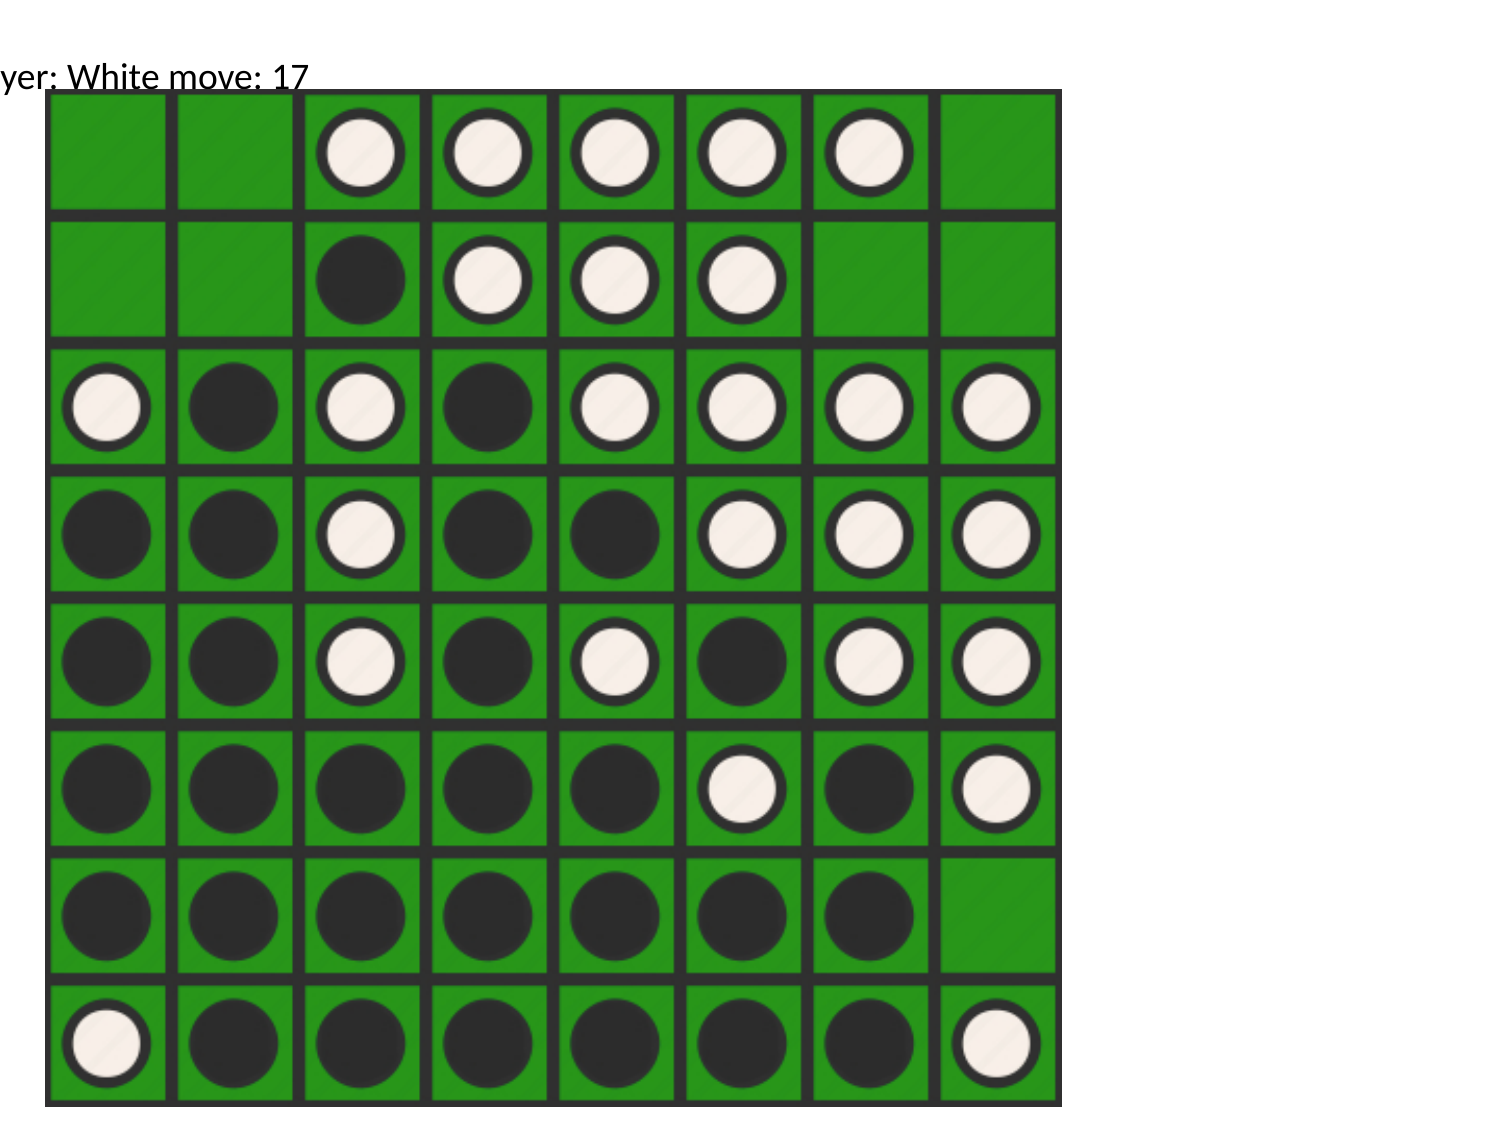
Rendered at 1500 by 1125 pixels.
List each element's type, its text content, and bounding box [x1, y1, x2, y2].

text_box turn: 52 player: White move: 17 [0, 44, 325, 105]
picture [44, 89, 1062, 1107]
